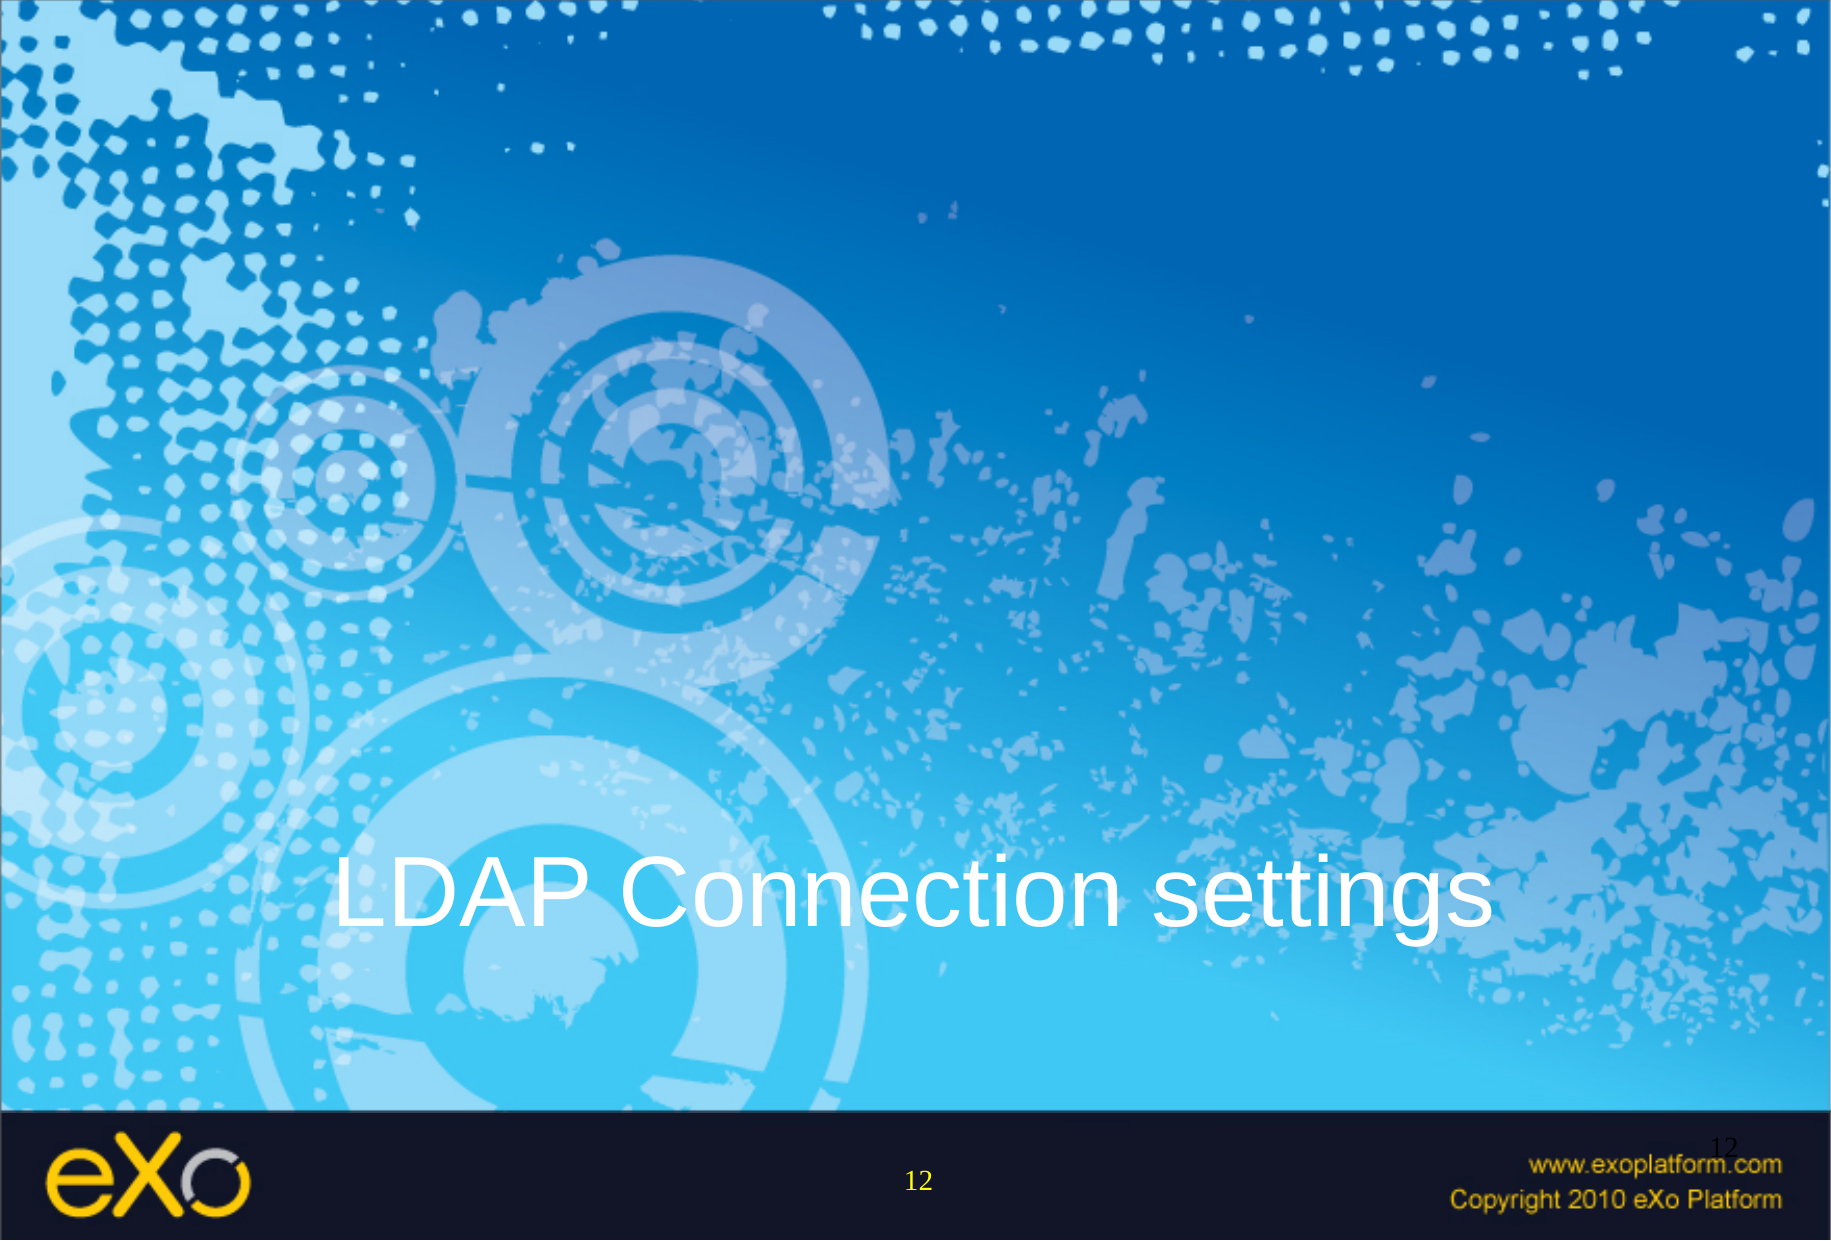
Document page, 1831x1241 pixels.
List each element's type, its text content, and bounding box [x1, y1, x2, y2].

text_box LDAP Connection settings [90, 769, 1738, 1015]
picture [0, 0, 1831, 1240]
text_box 12 [1312, 1129, 1739, 1215]
